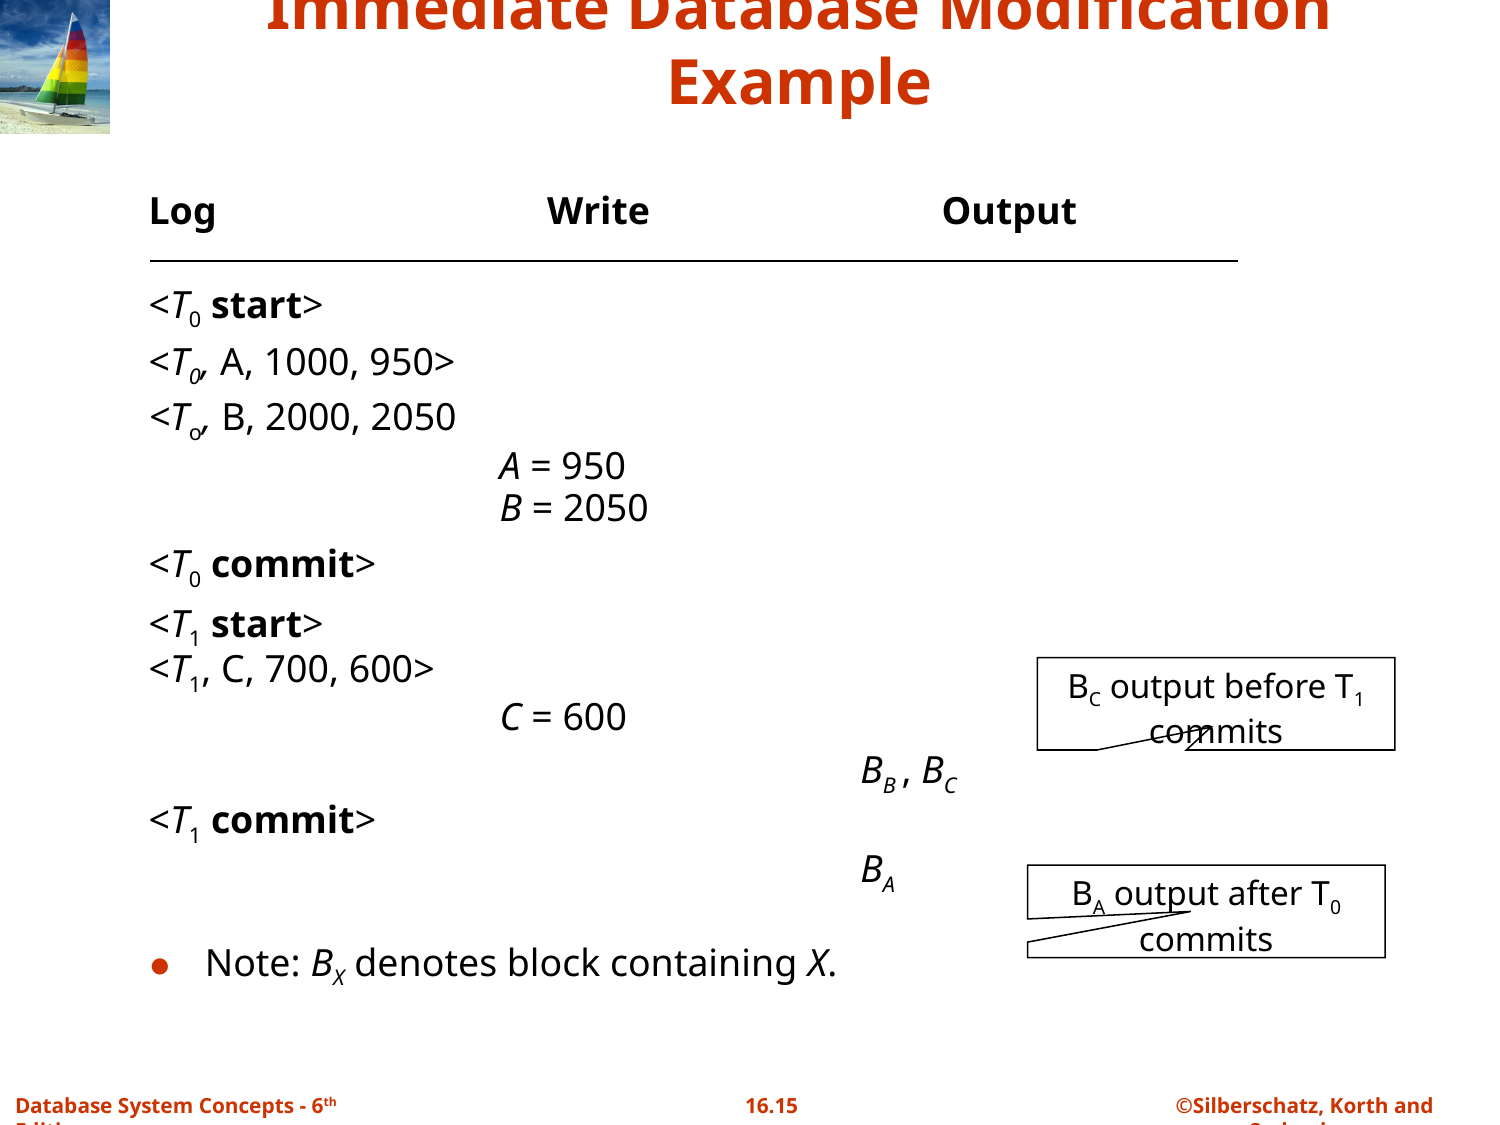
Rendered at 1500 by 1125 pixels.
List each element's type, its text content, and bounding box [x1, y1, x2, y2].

picture [0, 0, 110, 134]
list Log Write Output <T0 start> <T0, A, 1000, 950> <To, B, 2000, 2050 A = 950 B = 2050 <T0 commit> <T1 start> <T1, C, 700, 600> C = 600 BB , BC <T1 commit> BA Note: BX denotes block containing X. [133, 179, 1391, 984]
title Immediate Database Modification Example [137, 24, 1463, 125]
text_box BC output before T1 commits [1037, 657, 1395, 751]
text_box BA output after T0 commits [1027, 865, 1386, 958]
